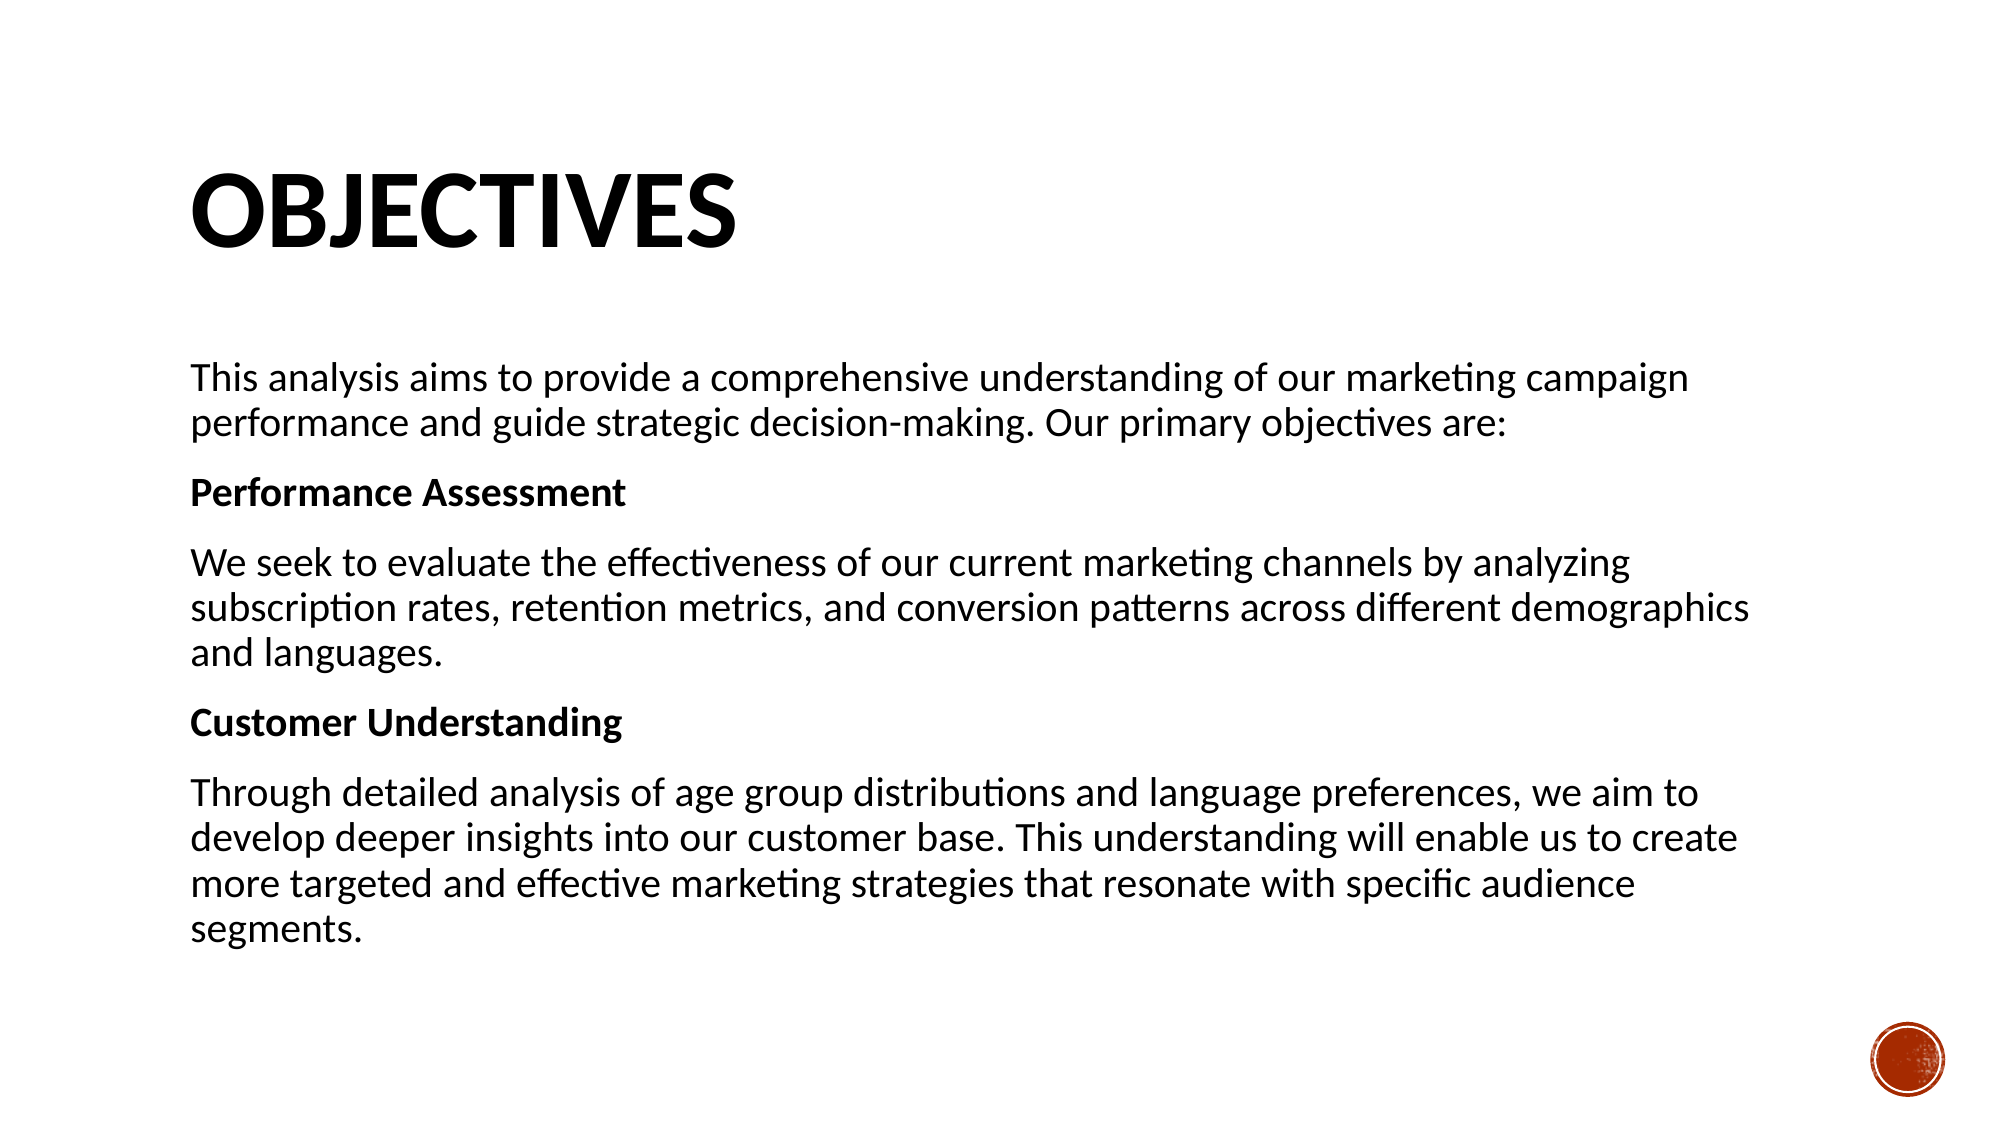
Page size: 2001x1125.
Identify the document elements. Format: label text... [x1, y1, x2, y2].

list This analysis aims to provide a comprehensive understanding of our marketing campaign performance and guide strategic decision-making. Our primary objectives are: Performance Assessment We seek to evaluate the effectiveness of our current marketing channels by analyzing subscription rates, retention metrics, and conversion patterns across different demographics and languages. Customer Understanding Through detailed analysis of age group distributions and language preferences, we aim to develop deeper insights into our customer base. This understanding will enable us to create more targeted and effective marketing strategies that resonate with specific audience segments. [175, 348, 1826, 1013]
title Objectives [175, 79, 1826, 344]
